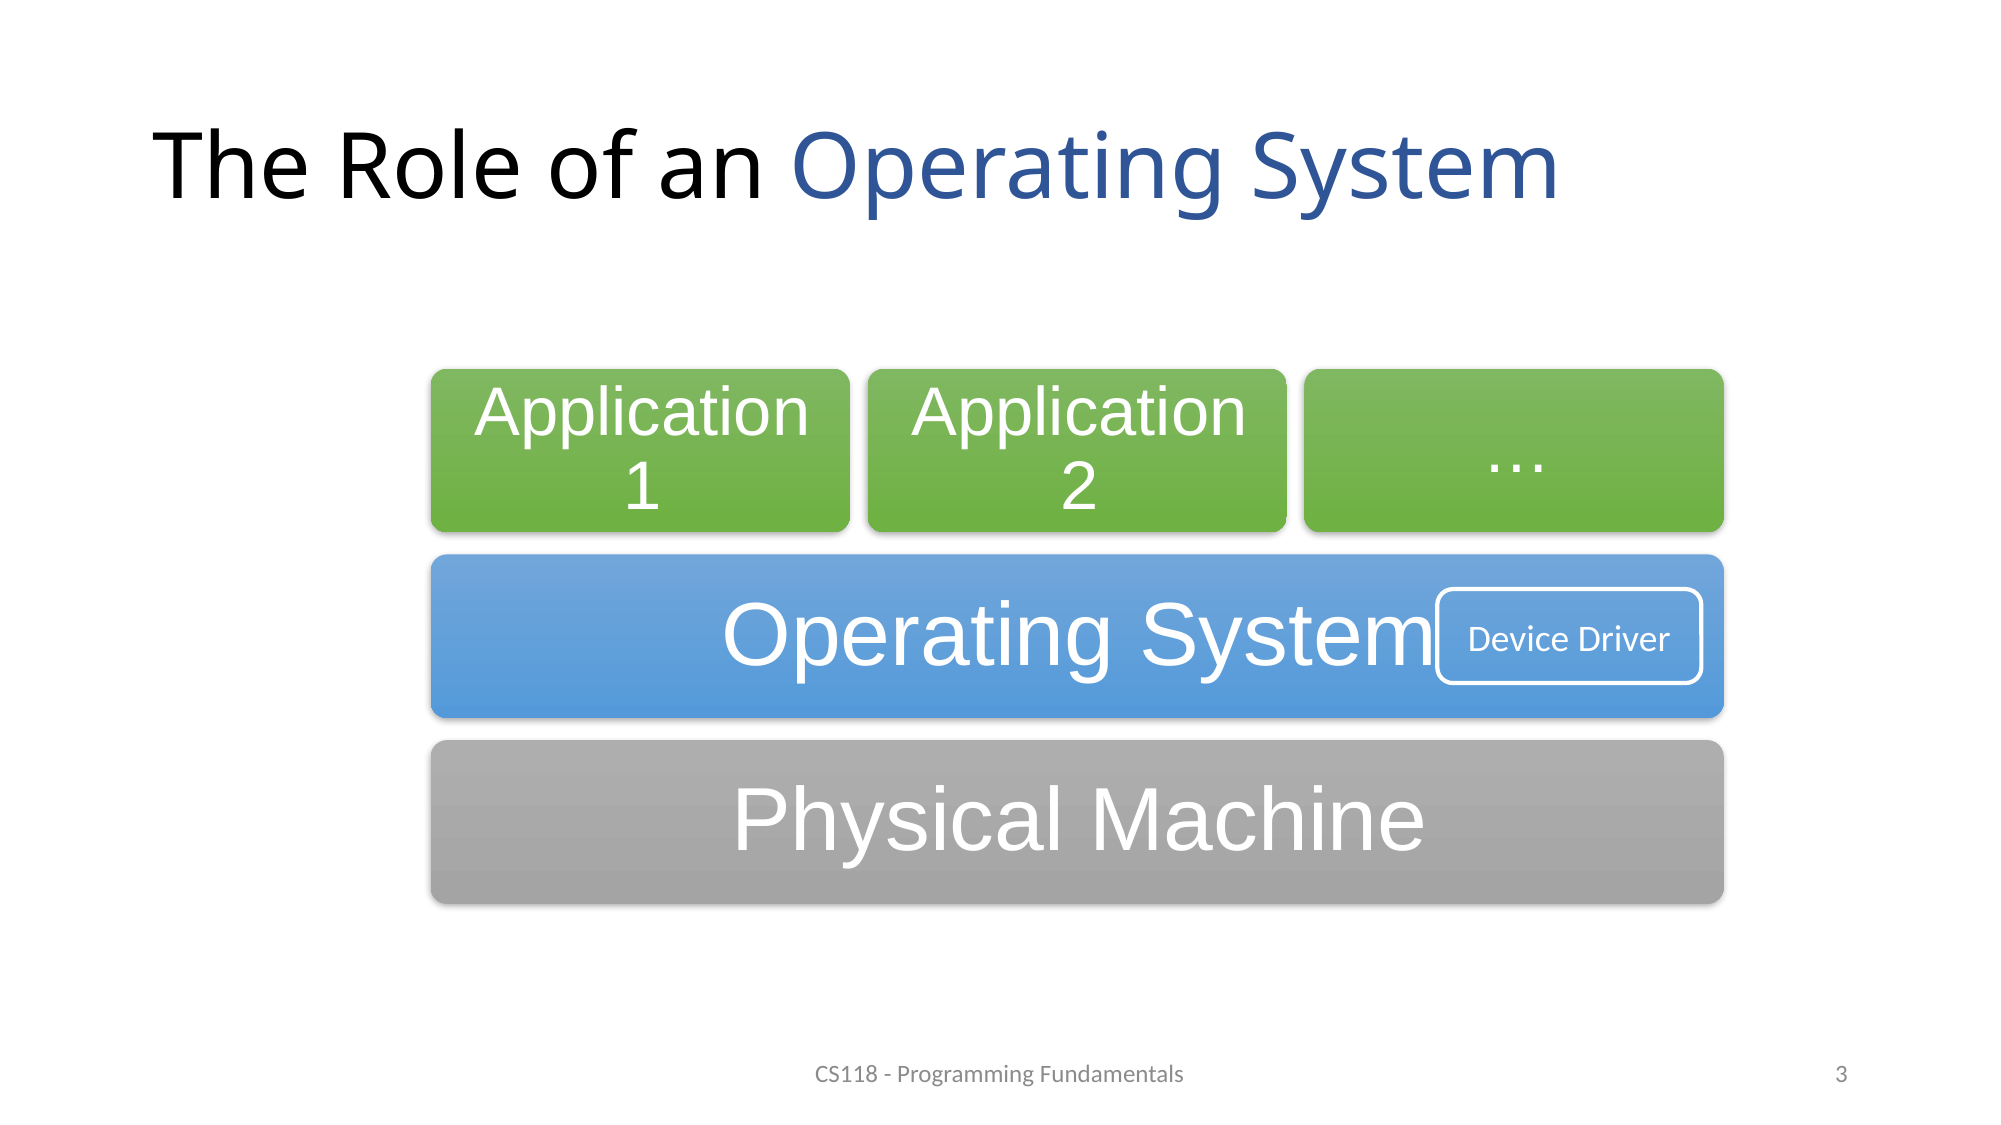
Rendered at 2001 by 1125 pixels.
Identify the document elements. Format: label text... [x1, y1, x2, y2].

text_box CS118 - Programming Fundamentals [662, 1042, 1338, 1103]
text_box The Role of an Operating System [137, 59, 1863, 278]
text_box 1 [1412, 1042, 1863, 1103]
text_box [430, 368, 1724, 904]
